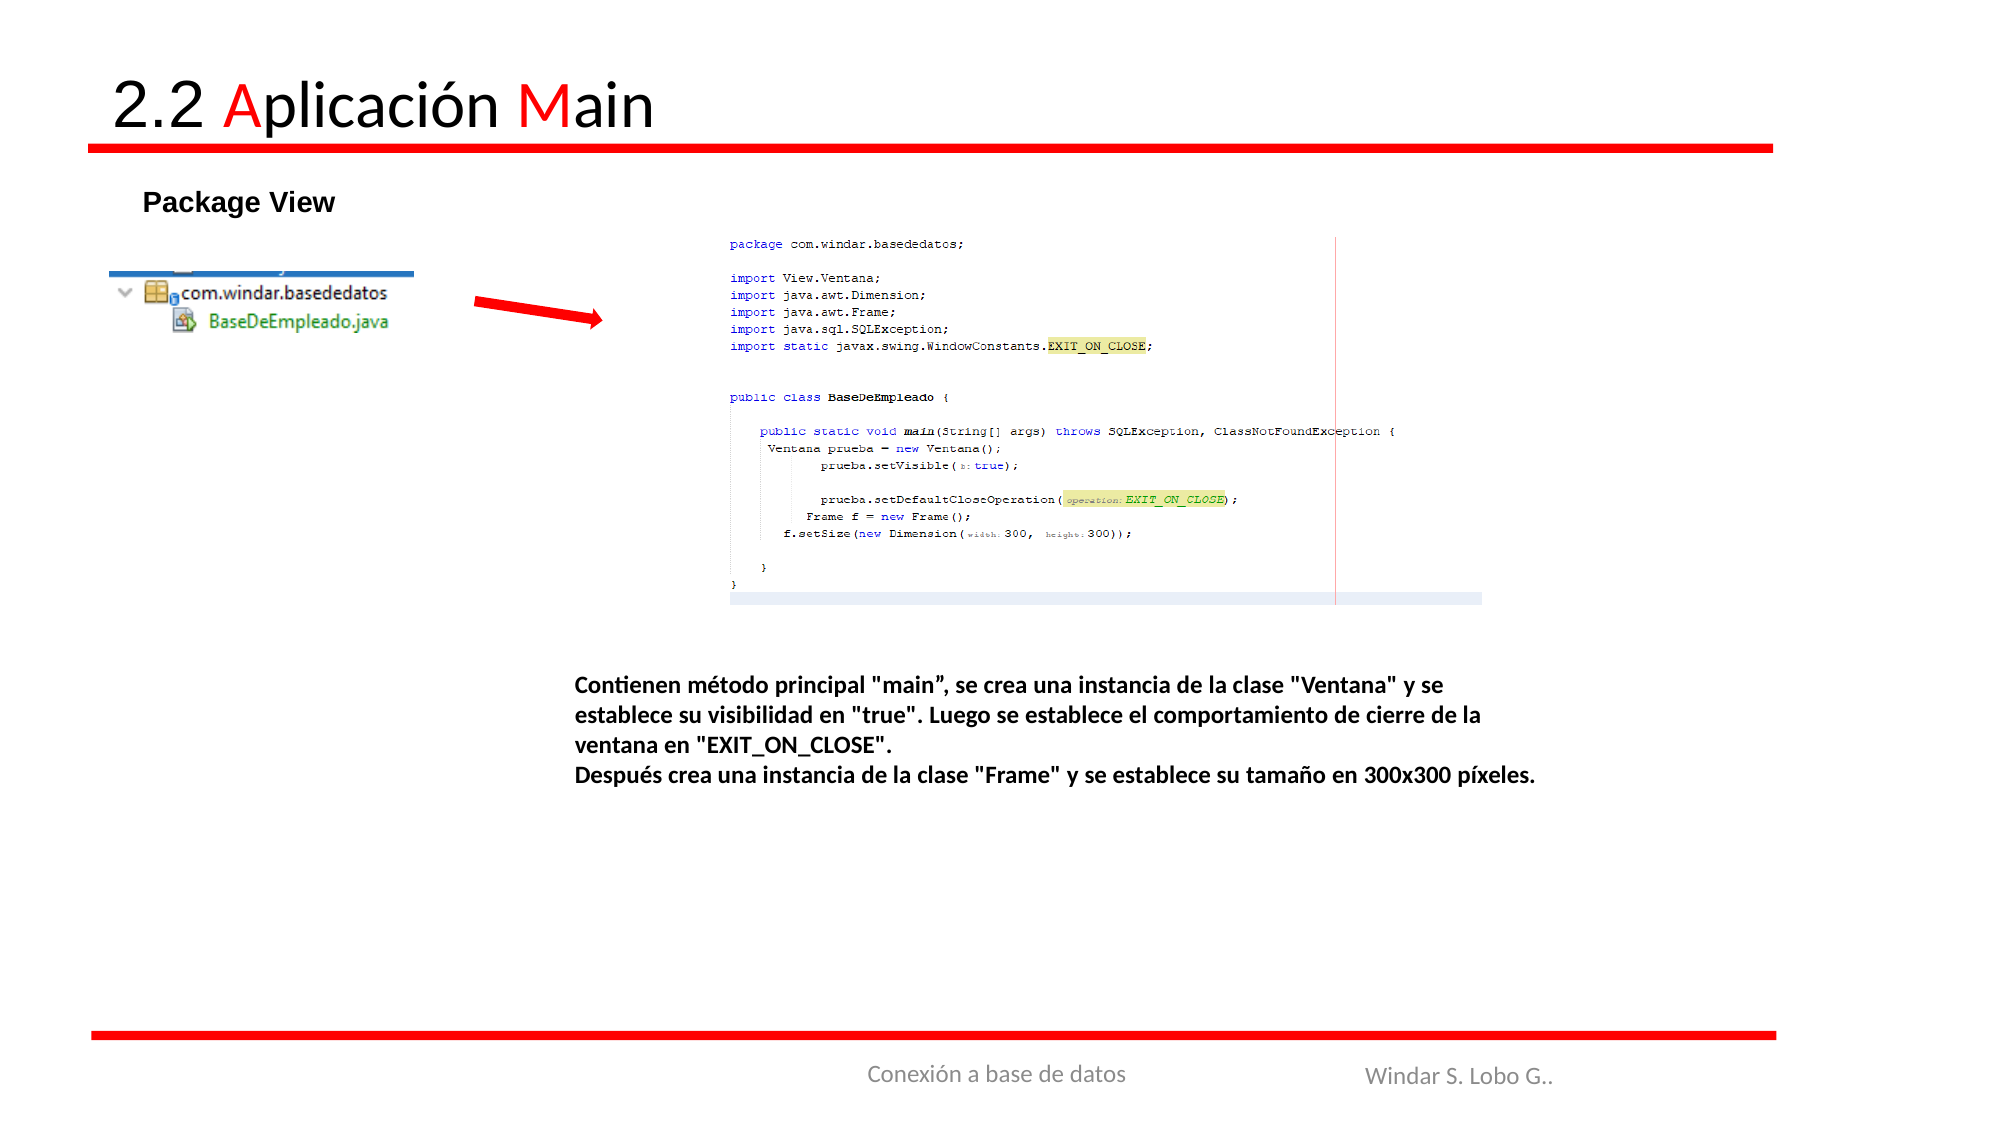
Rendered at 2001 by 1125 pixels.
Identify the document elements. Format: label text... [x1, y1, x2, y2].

text_box 2.2 Aplicación Main [79, 53, 813, 229]
text_box Contienen método principal "main”, se crea una instancia de la clase "Ventana" y se establece su visibilidad en "true". Luego se establece el comportamiento de cierre de la ventana en "EXIT_ON_CLOSE". Después crea una instancia de la clase "Frame" y se establece su tamaño en 300x300 píxeles. [560, 661, 1560, 796]
text_box [90, 1030, 1778, 1041]
text_box [473, 295, 603, 330]
picture [108, 271, 414, 333]
footer Conexión a base de datos [662, 1042, 1338, 1103]
picture [723, 237, 1482, 605]
text_box Package View [119, 176, 443, 226]
text_box [813, 142, 1774, 154]
slide_number Windar S. Lobo G.. [1337, 1044, 1788, 1104]
